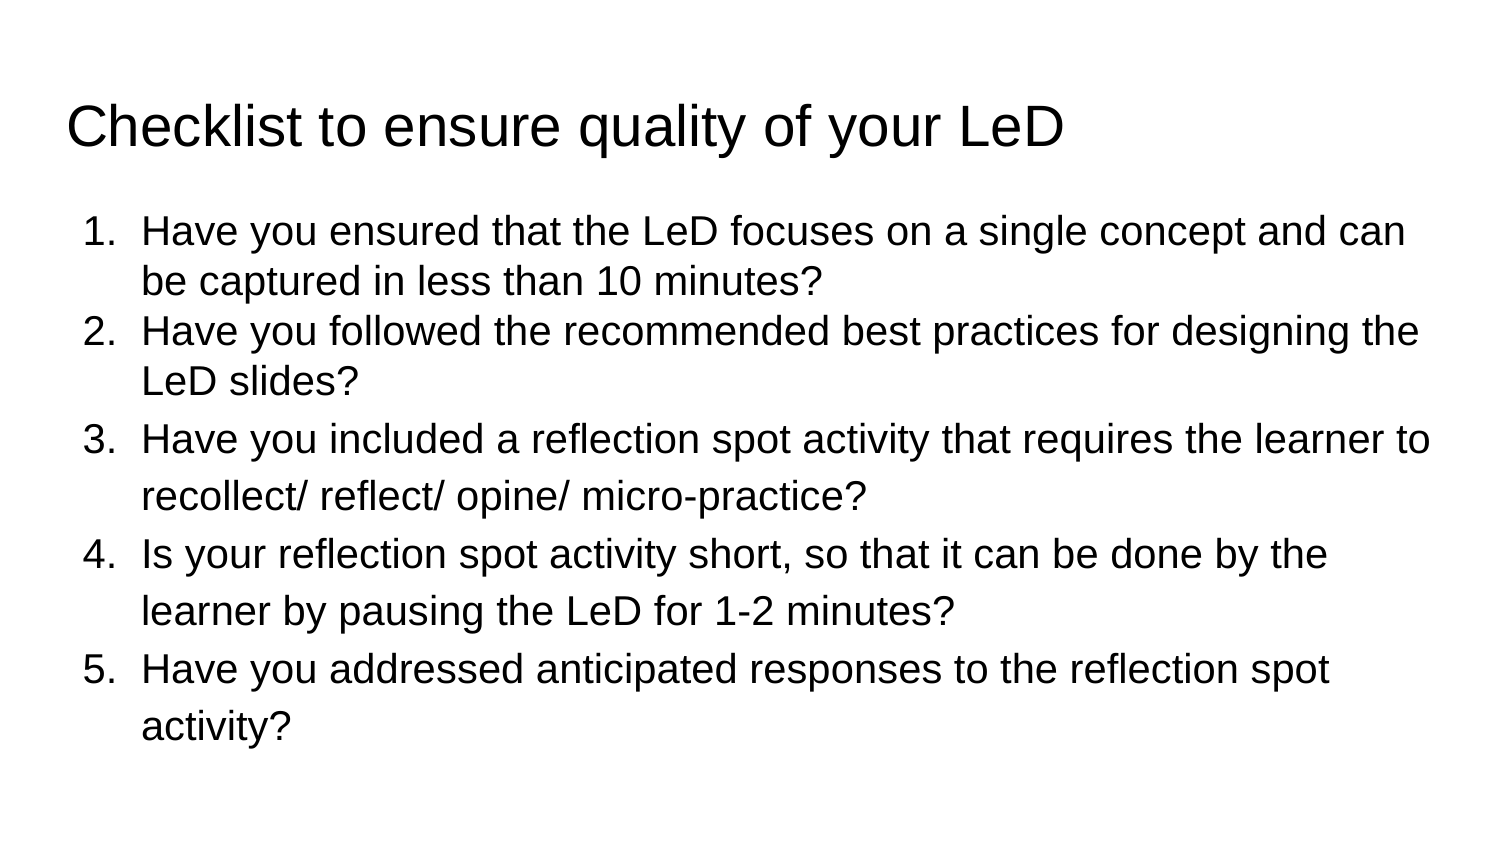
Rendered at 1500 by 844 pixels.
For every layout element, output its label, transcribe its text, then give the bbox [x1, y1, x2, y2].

title Checklist to ensure quality of your LeD [51, 72, 1449, 167]
list Have you ensured that the LeD focuses on a single concept and can be captured in less than 10 minutes? Have you followed the recommended best practices for designing the LeD slides? Have you included a reflection spot activity that requires the learner to recollect/ reflect/ opine/ micro-practice? Is your reflection spot activity short, so that it can be done by the learner by pausing the LeD for 1-2 minutes? Have you addressed anticipated responses to the reflection spot activity? [51, 189, 1449, 750]
